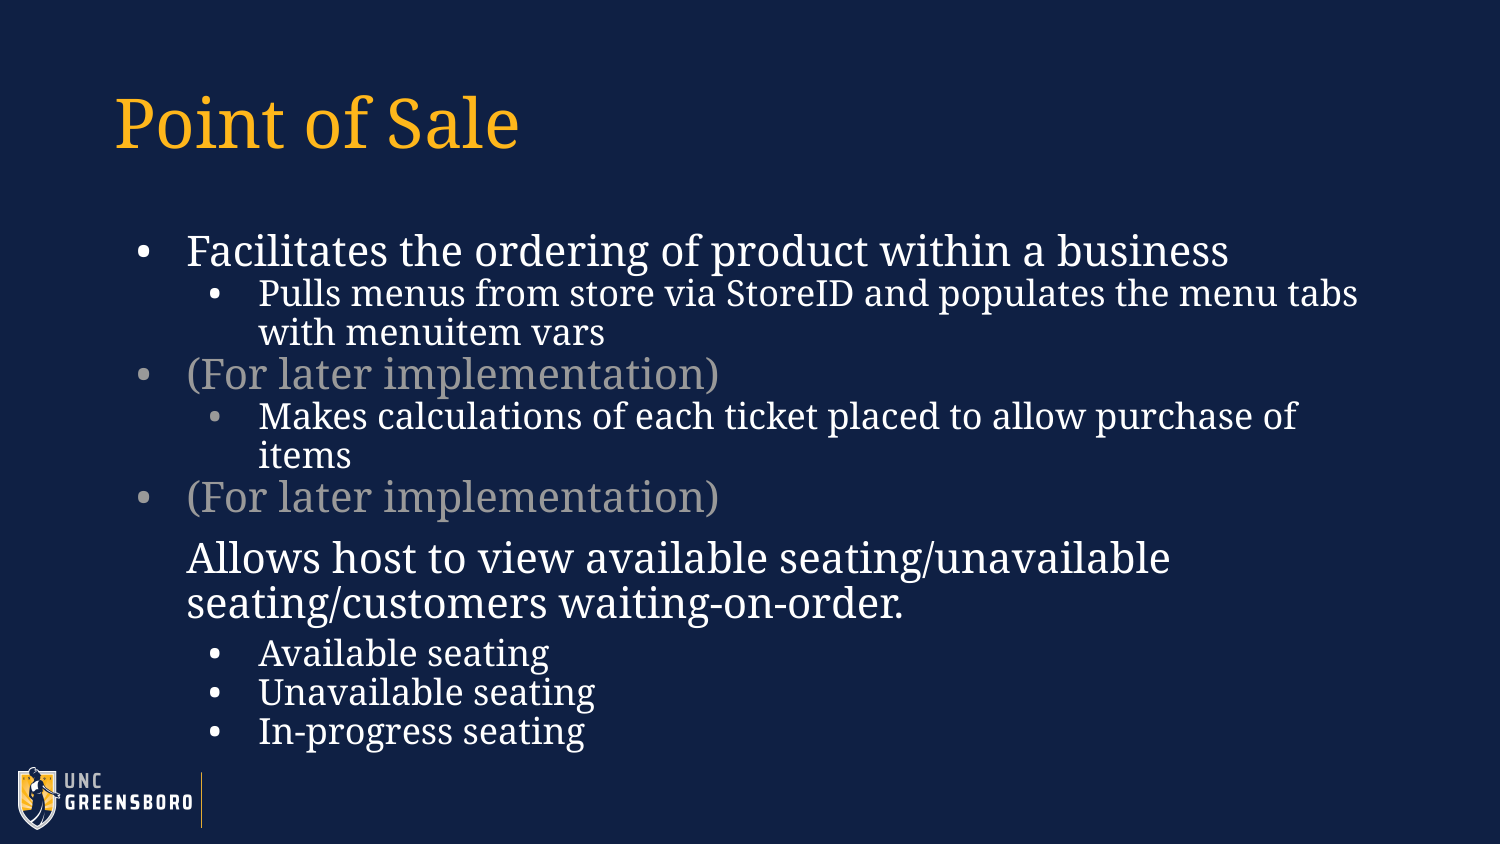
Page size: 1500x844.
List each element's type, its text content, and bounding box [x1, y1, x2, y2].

title Point of Sale [103, 44, 1397, 208]
picture [18, 767, 202, 830]
list Facilitates the ordering of product within a business Pulls menus from store via StoreID and populates the menu tabs with menuitem vars (For later implementation) Makes calculations of each ticket placed to allow purchase of items (For later implementation) Allows host to view available seating/unavailable seating/customers waiting-on-order. Available seating Unavailable seating In-progress seating [103, 224, 1397, 760]
